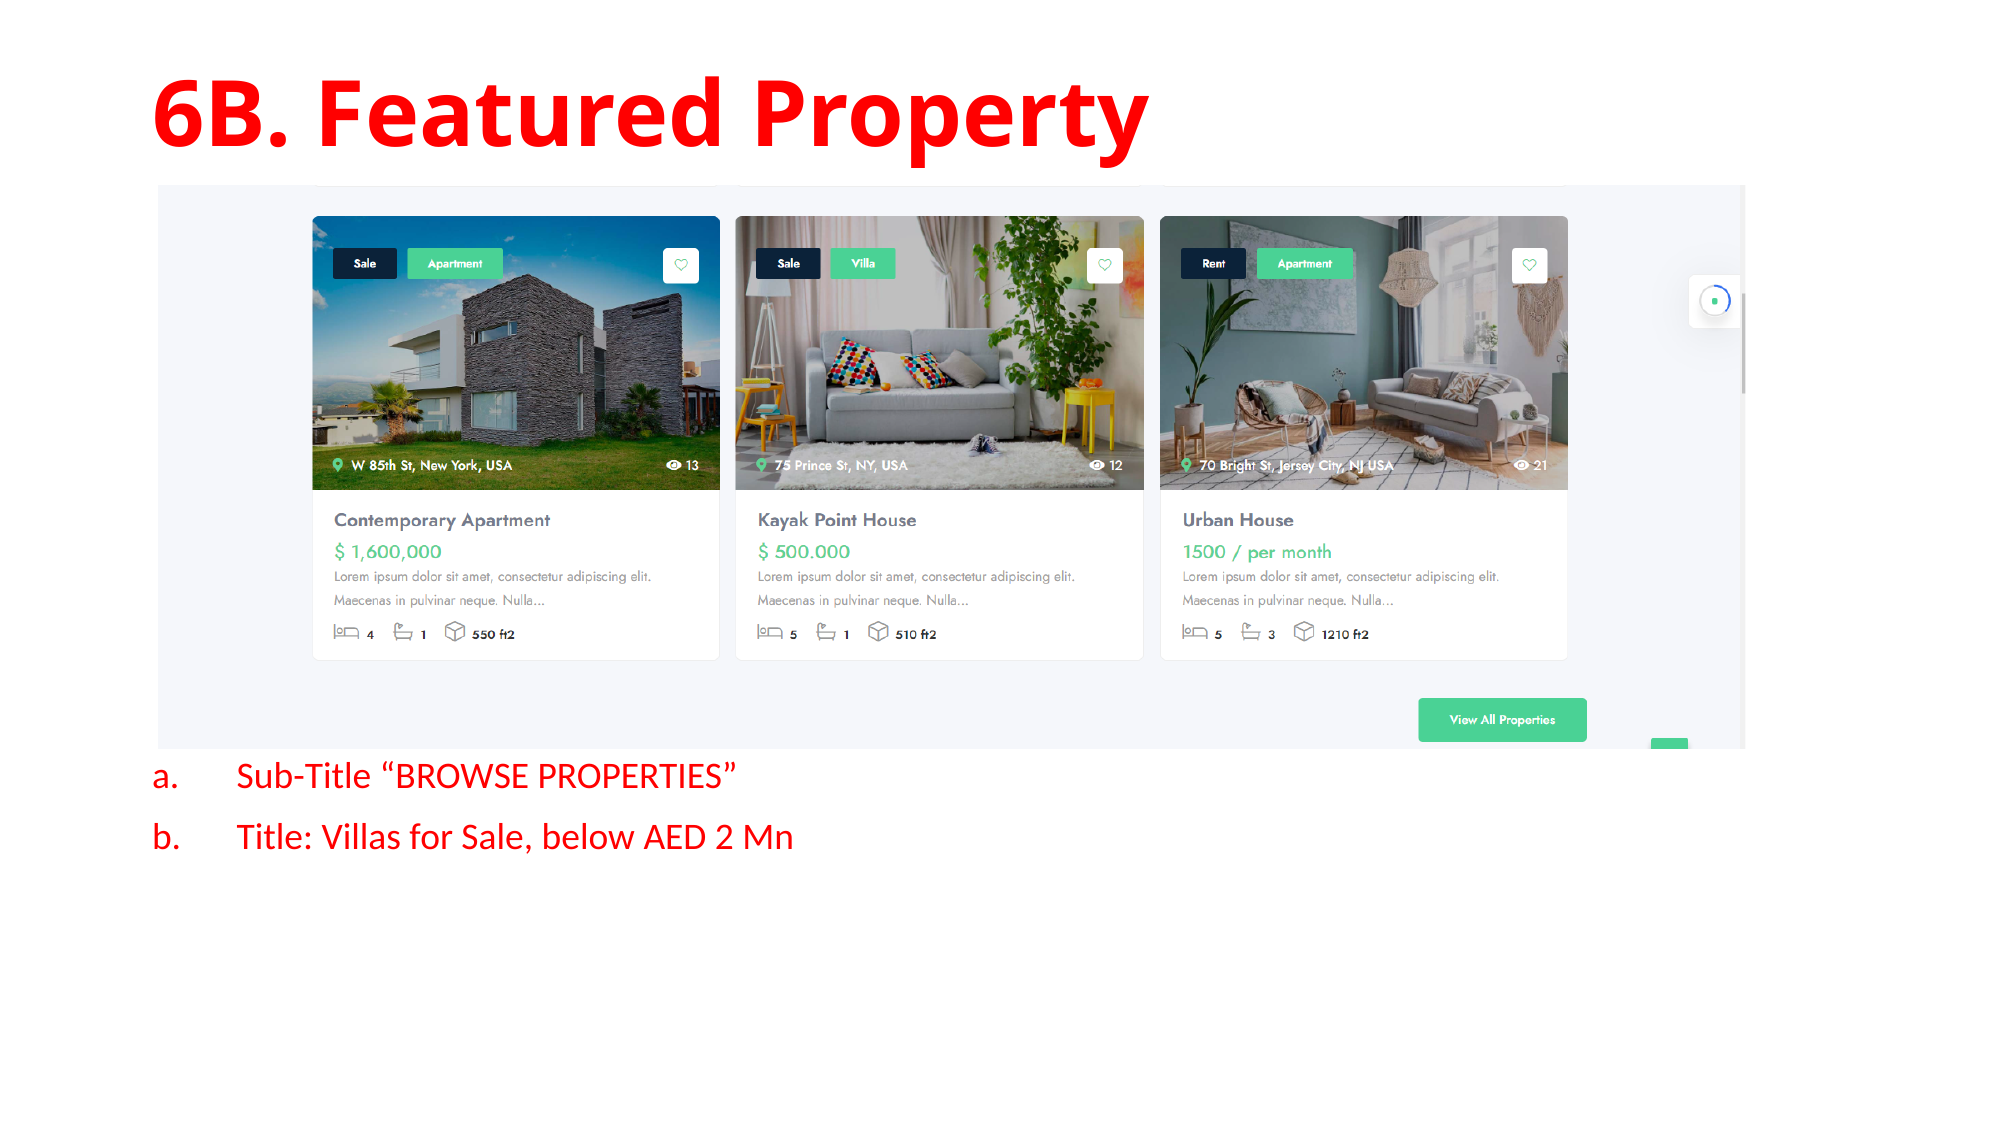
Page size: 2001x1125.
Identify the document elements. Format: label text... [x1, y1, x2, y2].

text_box 6B. Featured Property [137, 59, 1863, 278]
text_box [53, 3, 1943, 172]
text_box Sub-Title “BROWSE PROPERTIES” Title: Villas for Sale, below AED 2 Mn [137, 748, 1602, 1029]
picture [158, 185, 1746, 749]
